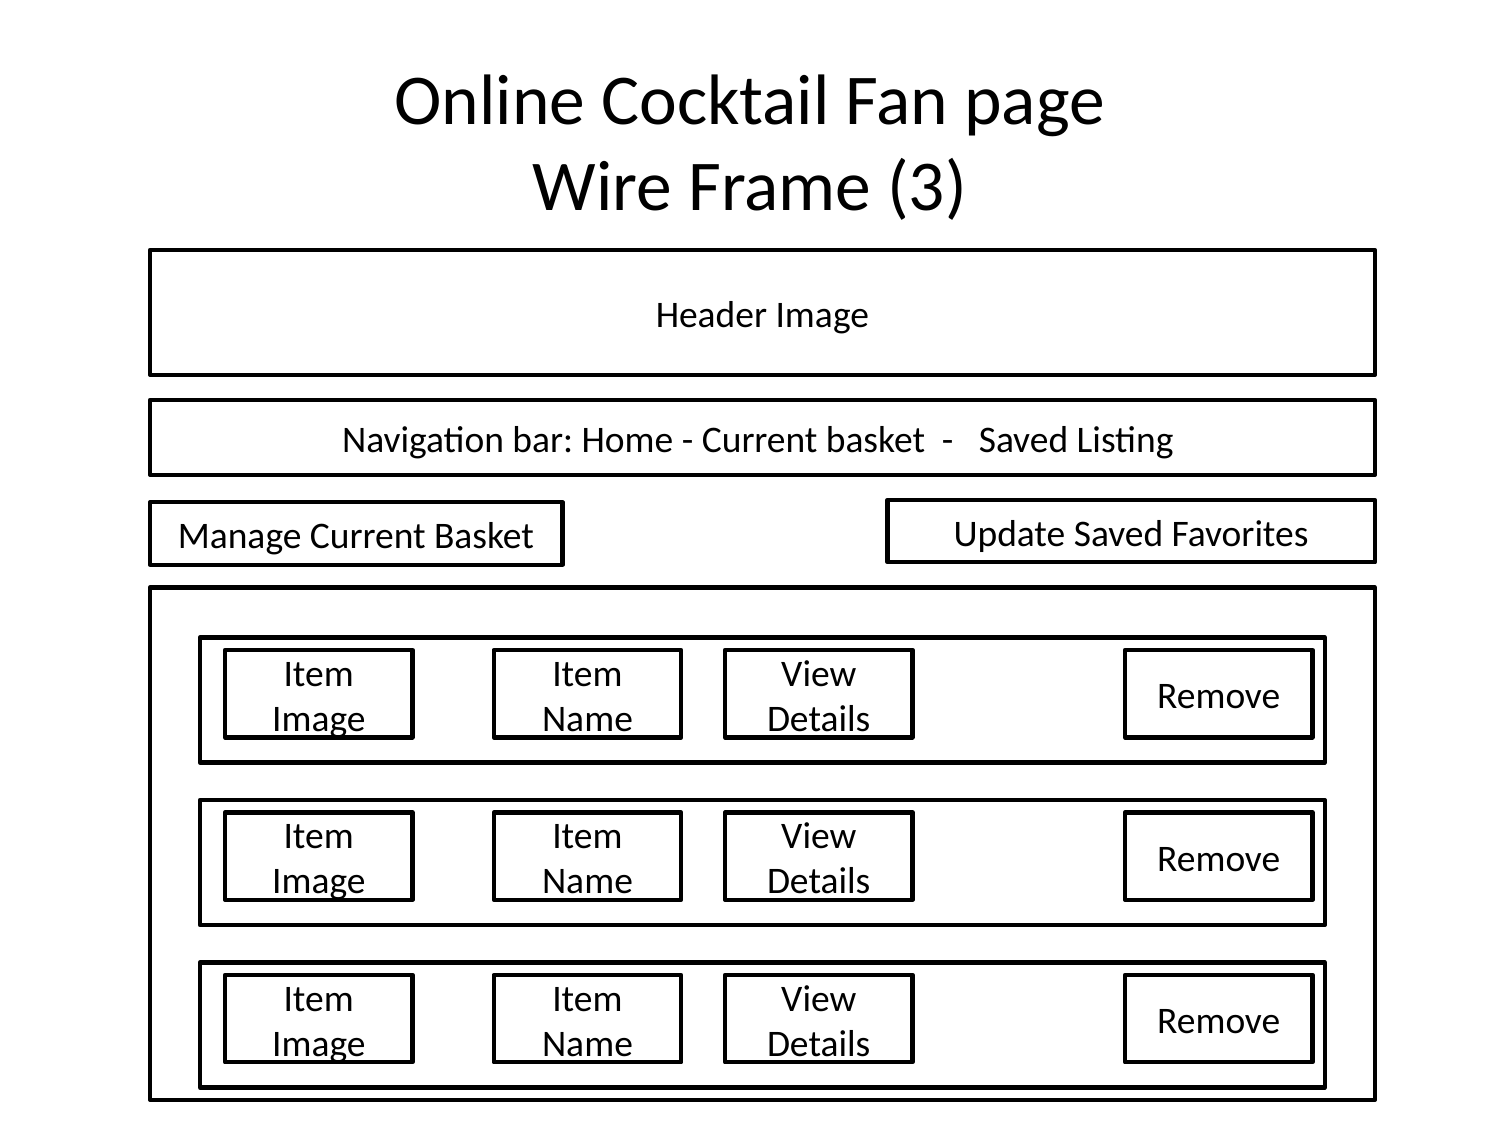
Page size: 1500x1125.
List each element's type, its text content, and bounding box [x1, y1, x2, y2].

text_box Item Image [223, 810, 415, 902]
text_box Manage Current Basket [148, 500, 565, 567]
text_box Item Image [223, 973, 415, 1064]
text_box Item Name [492, 648, 683, 740]
text_box [198, 635, 1327, 765]
text_box Remove [1123, 973, 1315, 1064]
text_box Navigation bar: Home - Current basket - Saved Listing [148, 398, 1377, 477]
text_box Header Image [148, 248, 1377, 377]
text_box View Details [723, 810, 915, 902]
text_box Item Name [492, 973, 683, 1064]
text_box Update Saved Favorites [885, 498, 1377, 564]
text_box View Details [723, 973, 915, 1064]
text_box View Details [723, 648, 915, 740]
text_box Remove [1123, 648, 1315, 740]
text_box [198, 798, 1327, 927]
text_box [148, 585, 1377, 1102]
text_box Item Name [492, 810, 683, 902]
text_box Remove [1123, 810, 1315, 902]
text_box [198, 960, 1327, 1090]
text_box Item Image [223, 648, 415, 740]
title Online Cocktail Fan page Wire Frame (3) [75, 45, 1425, 233]
